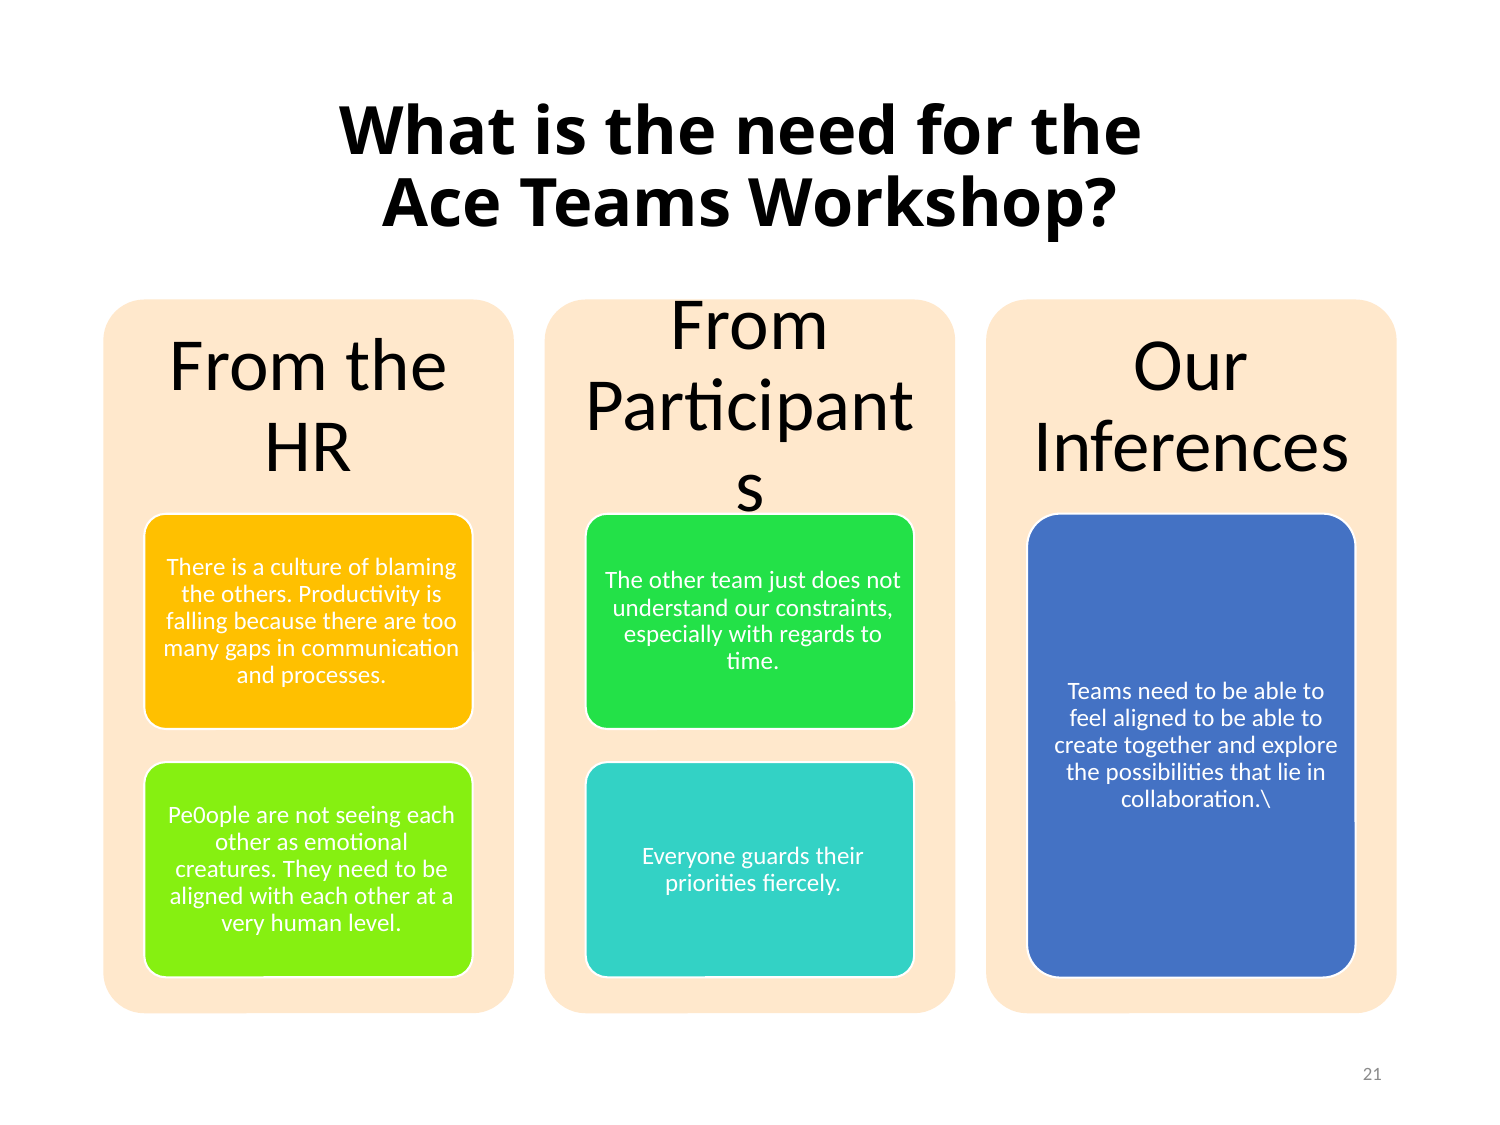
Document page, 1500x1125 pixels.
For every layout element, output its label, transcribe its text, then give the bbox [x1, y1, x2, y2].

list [103, 299, 1397, 1014]
title What is the need for the Ace Teams Workshop? [103, 59, 1397, 278]
slide_number 21 [1059, 1042, 1397, 1103]
